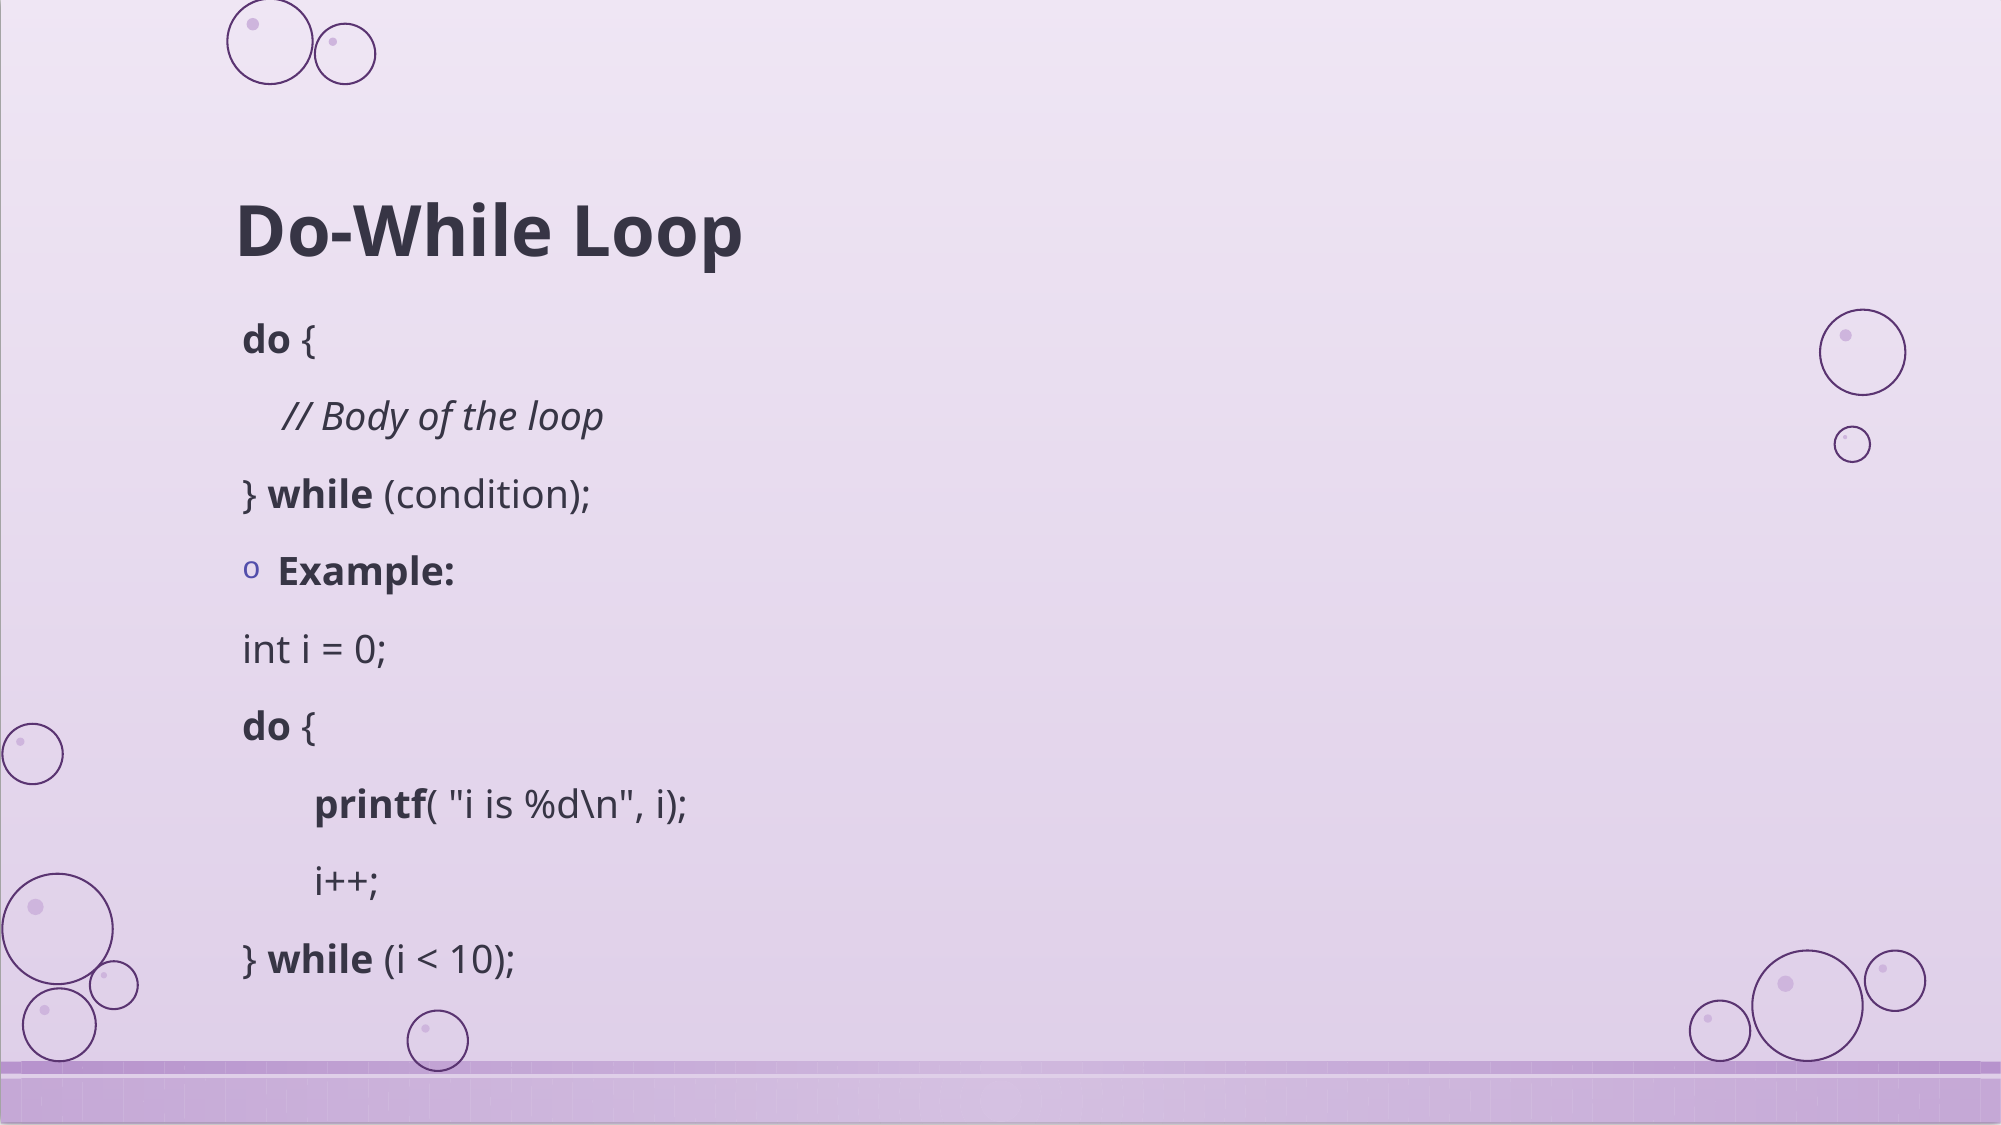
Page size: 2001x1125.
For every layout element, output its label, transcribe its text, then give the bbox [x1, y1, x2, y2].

list do { // Body of the loop } while (condition); Example: int i = 0; do { printf( "i is %d\n", i); i++; } while (i < 10); [219, 311, 1780, 990]
title Do-While Loop [219, 76, 1780, 279]
